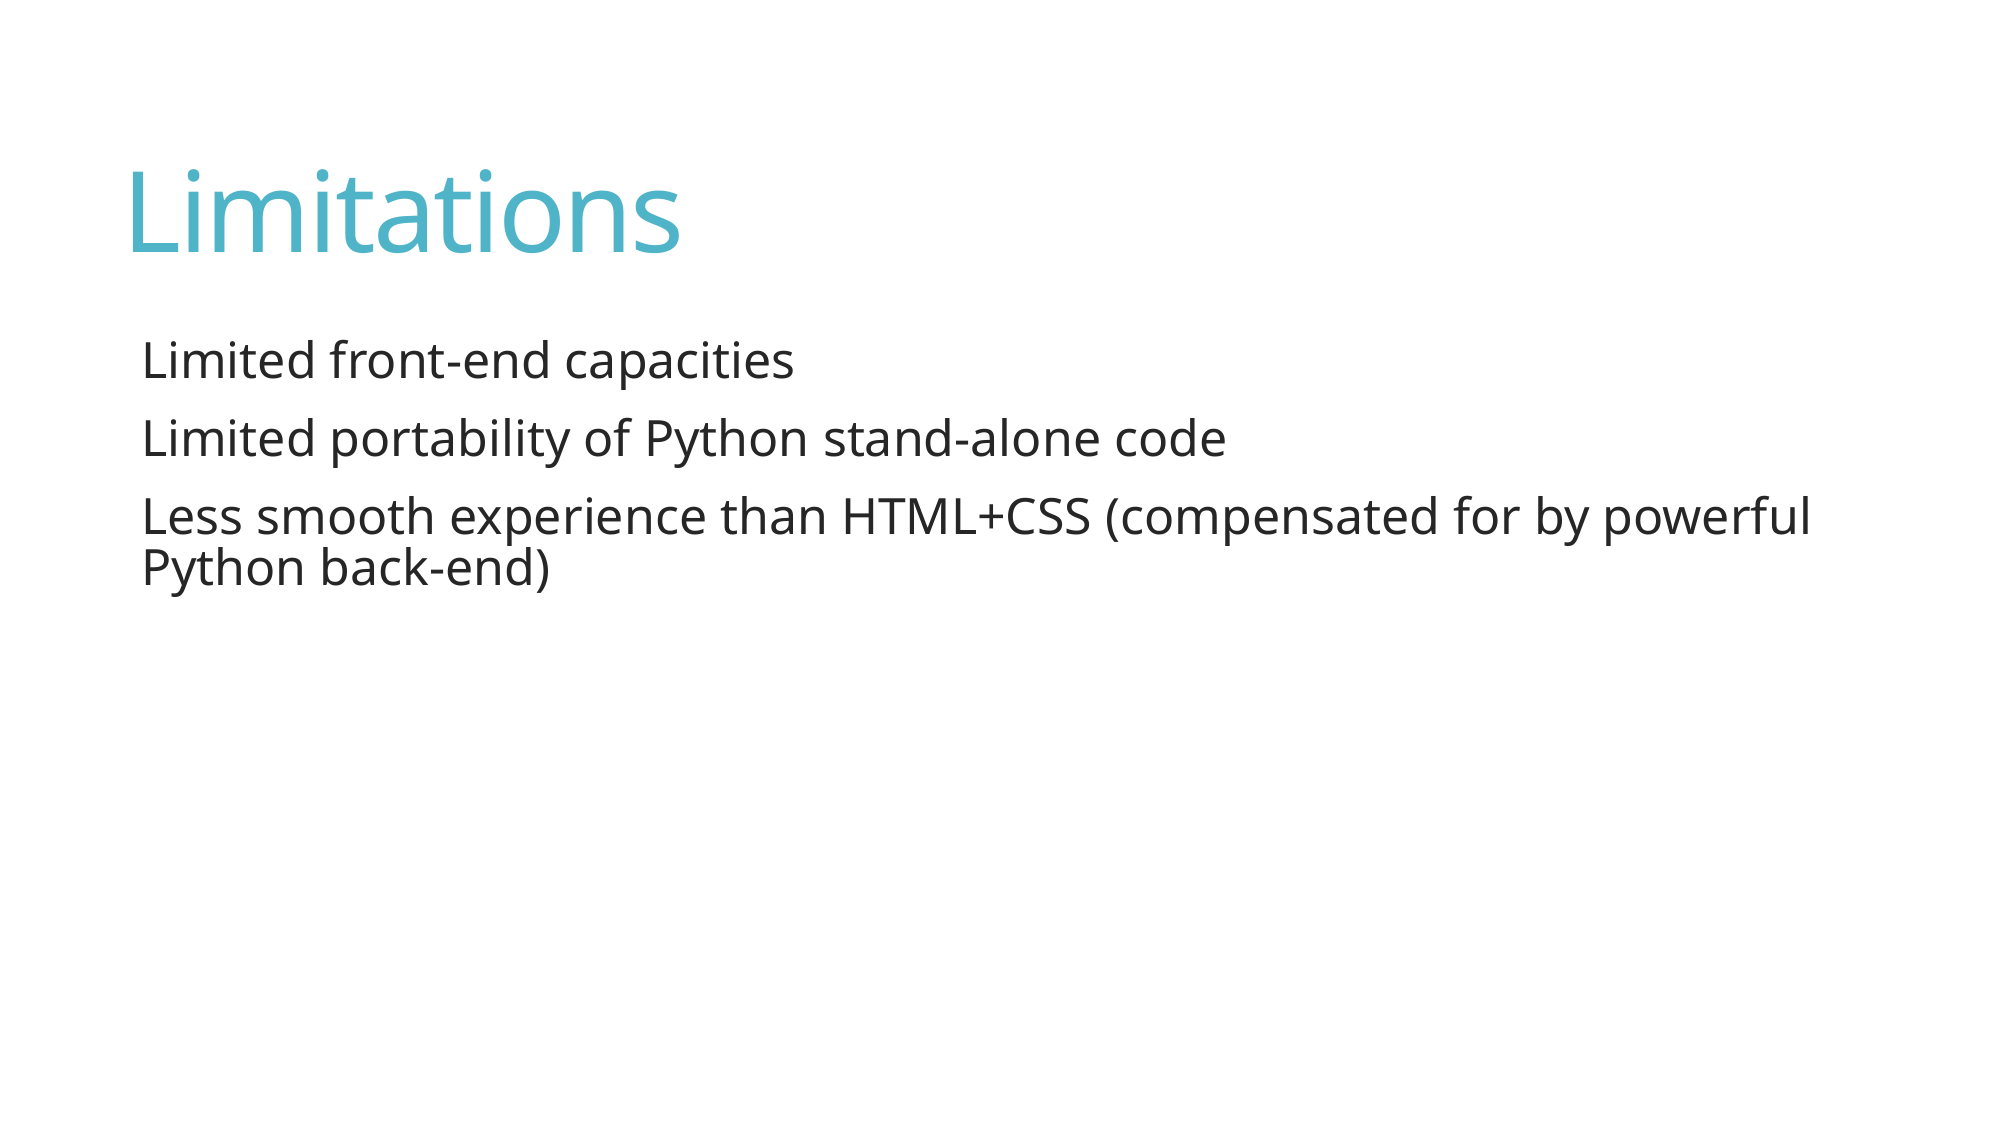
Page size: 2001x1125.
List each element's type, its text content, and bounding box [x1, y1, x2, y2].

list Limited front-end capacities Limited portability of Python stand-alone code Less smooth experience than HTML+CSS (compensated for by powerful Python back-end) [111, 329, 1876, 948]
title Limitations [107, 81, 1875, 354]
